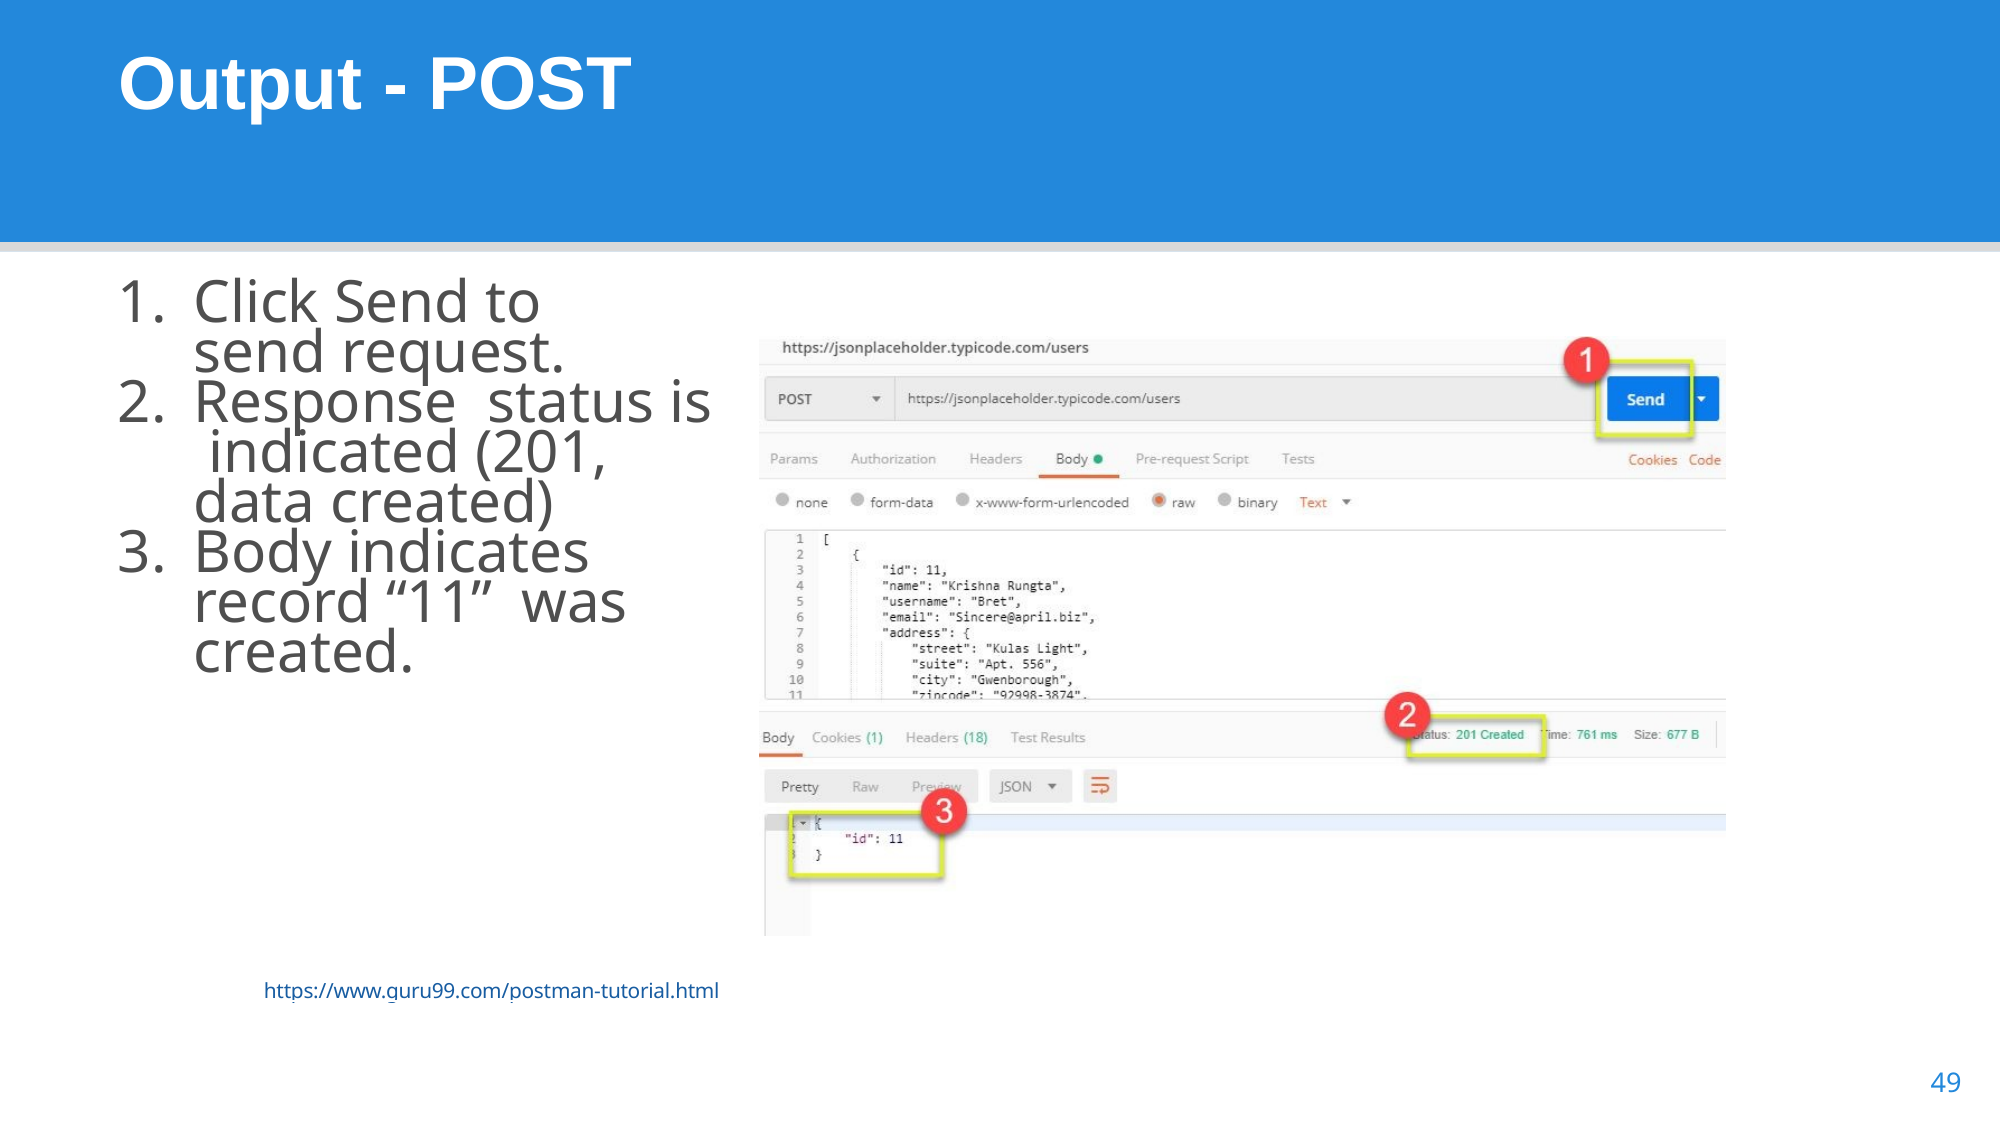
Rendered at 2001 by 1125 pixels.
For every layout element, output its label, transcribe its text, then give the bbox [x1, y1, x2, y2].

picture [758, 336, 1726, 937]
text_box Adapted from https://www.guru99.com/postman-tutorial.html [261, 952, 819, 1006]
slide_number 49 [1924, 1064, 1982, 1125]
list Click Send to send request. Response status is indicated (201, data created) Body indicates record “11” was created. [115, 284, 719, 759]
title Output - POST [115, 32, 1884, 223]
